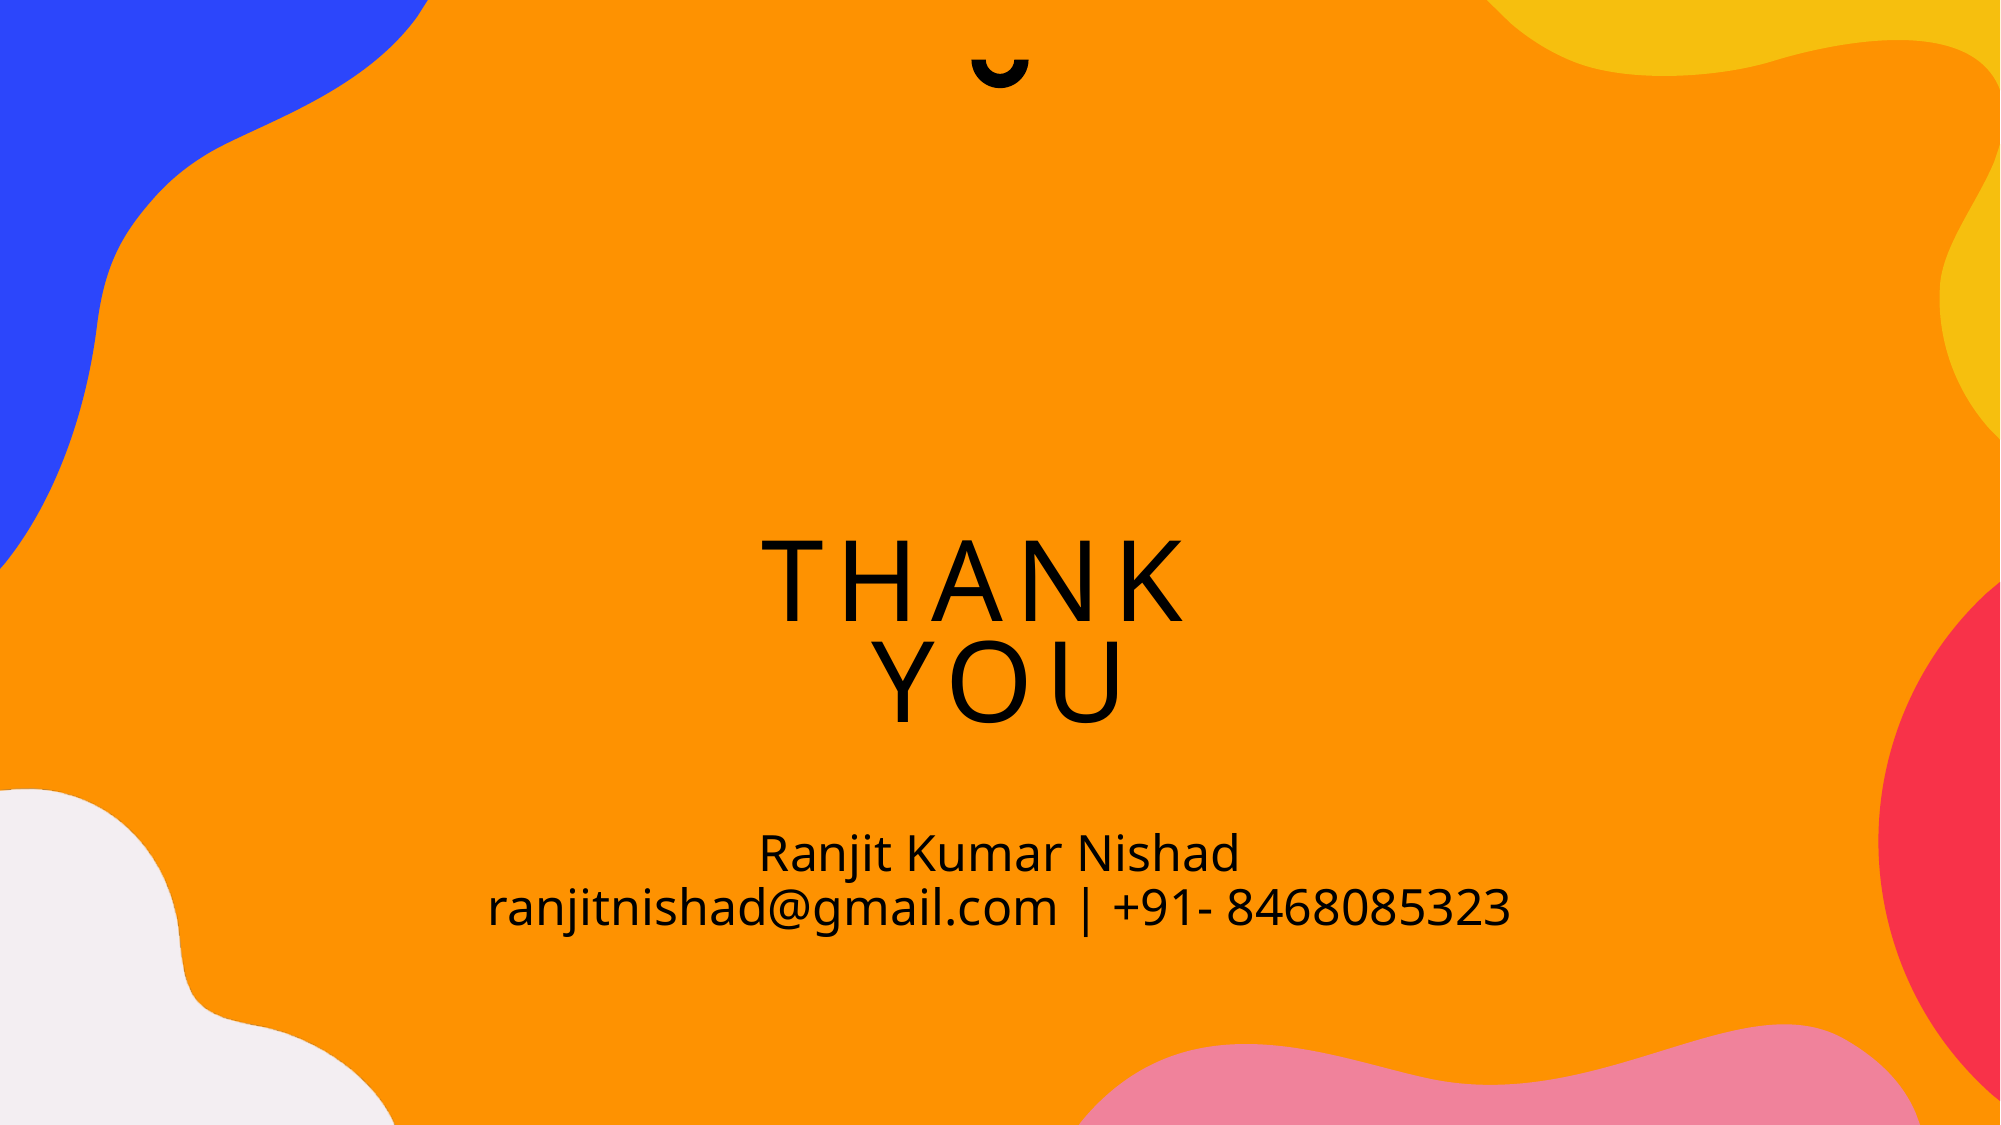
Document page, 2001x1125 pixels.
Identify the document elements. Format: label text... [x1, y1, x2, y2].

title Thank you [150, 149, 1850, 750]
picture [0, 647, 467, 1125]
list Ranjit Kumar Nishad ranjitnishad@gmail.com | +91- 8468085323 [267, 821, 1733, 1104]
